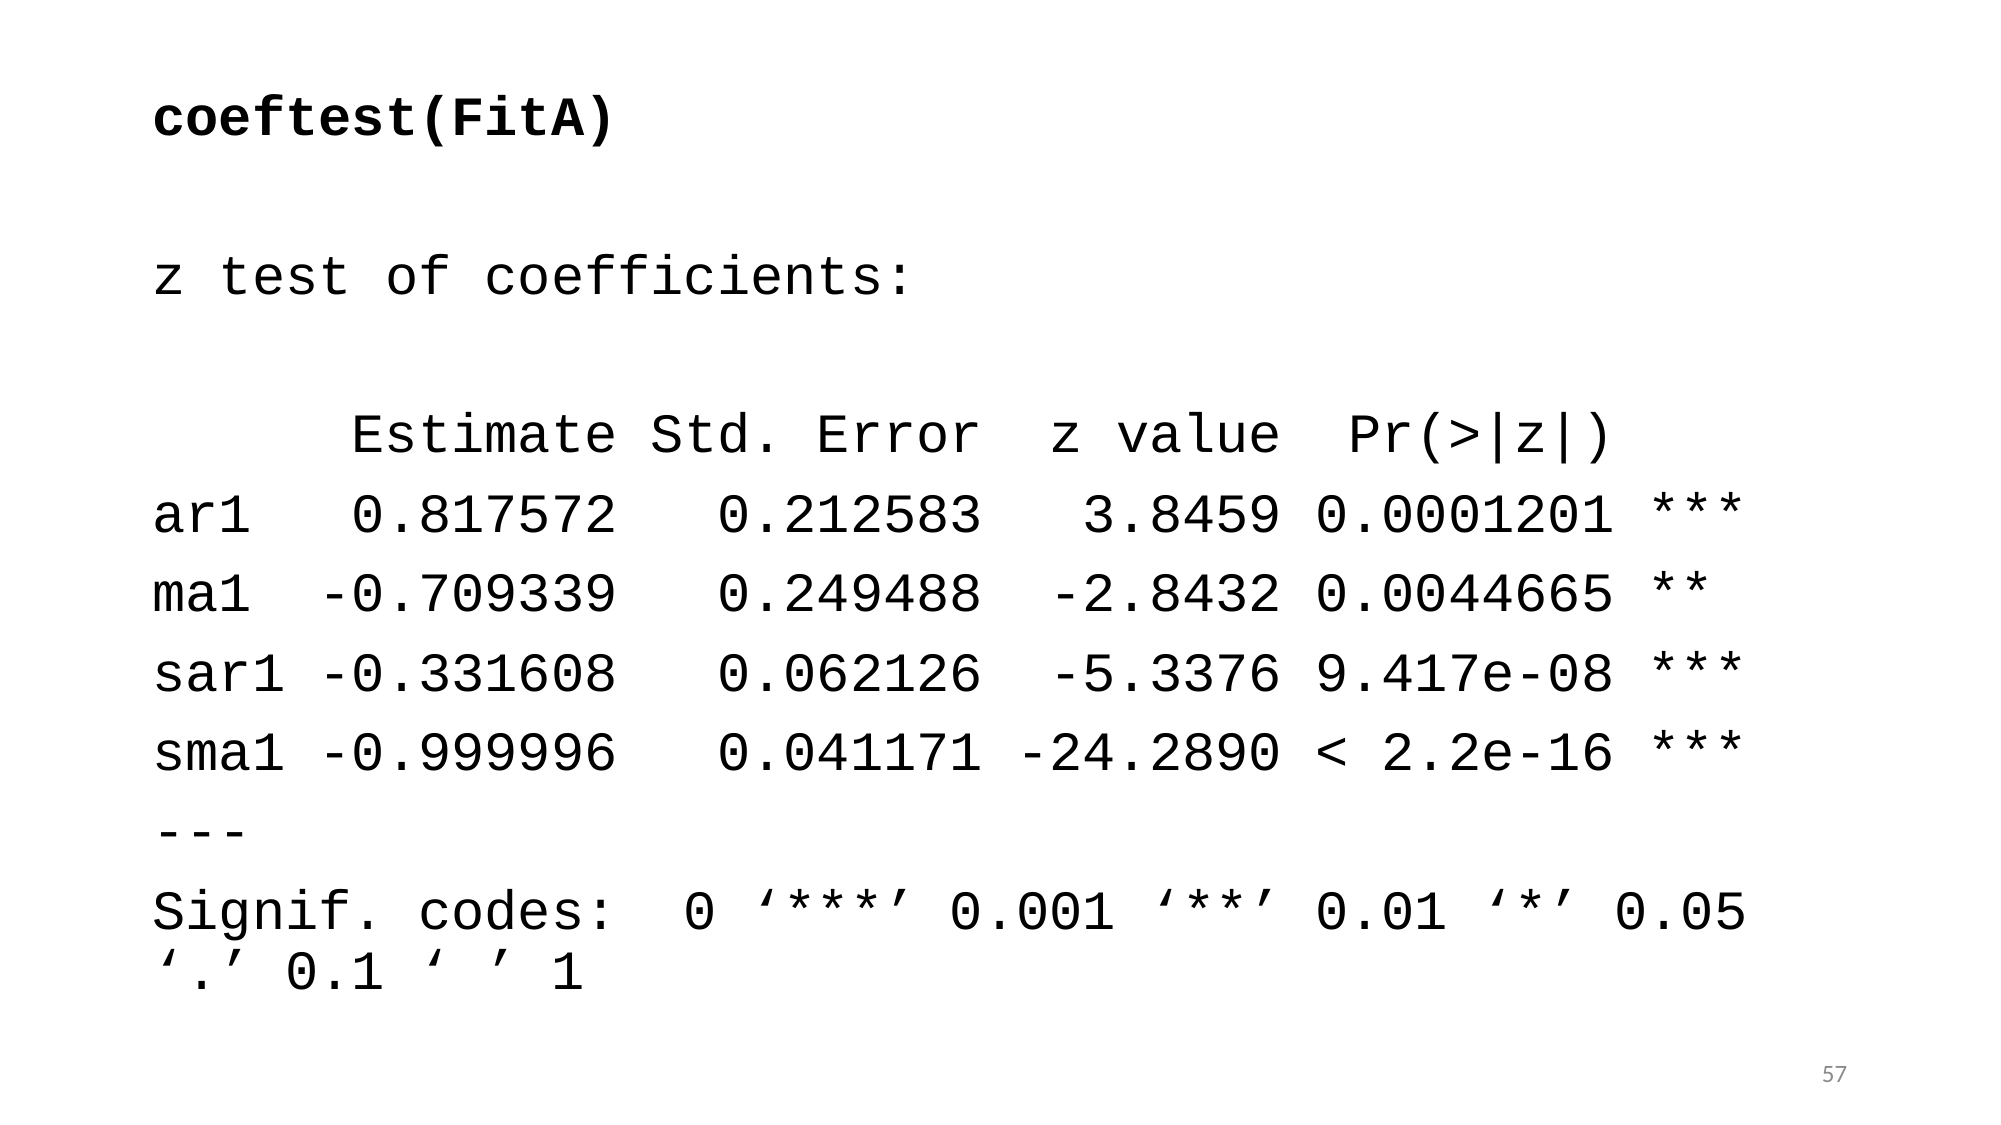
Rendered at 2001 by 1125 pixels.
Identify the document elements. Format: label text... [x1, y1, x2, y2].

list coeftest(FitA) z test of coefficients: Estimate Std. Error z value Pr(>|z|) ar1 0.817572 0.212583 3.8459 0.0001201 *** ma1 -0.709339 0.249488 -2.8432 0.0044665 ** sar1 -0.331608 0.062126 -5.3376 9.417e-08 *** sma1 -0.999996 0.041171 -24.2890 < 2.2e-16 *** --- Signif. codes: 0 ‘***’ 0.001 ‘**’ 0.01 ‘*’ 0.05 ‘.’ 0.1 ‘ ’ 1 [137, 80, 1863, 1014]
slide_number 57 [1412, 1042, 1863, 1103]
